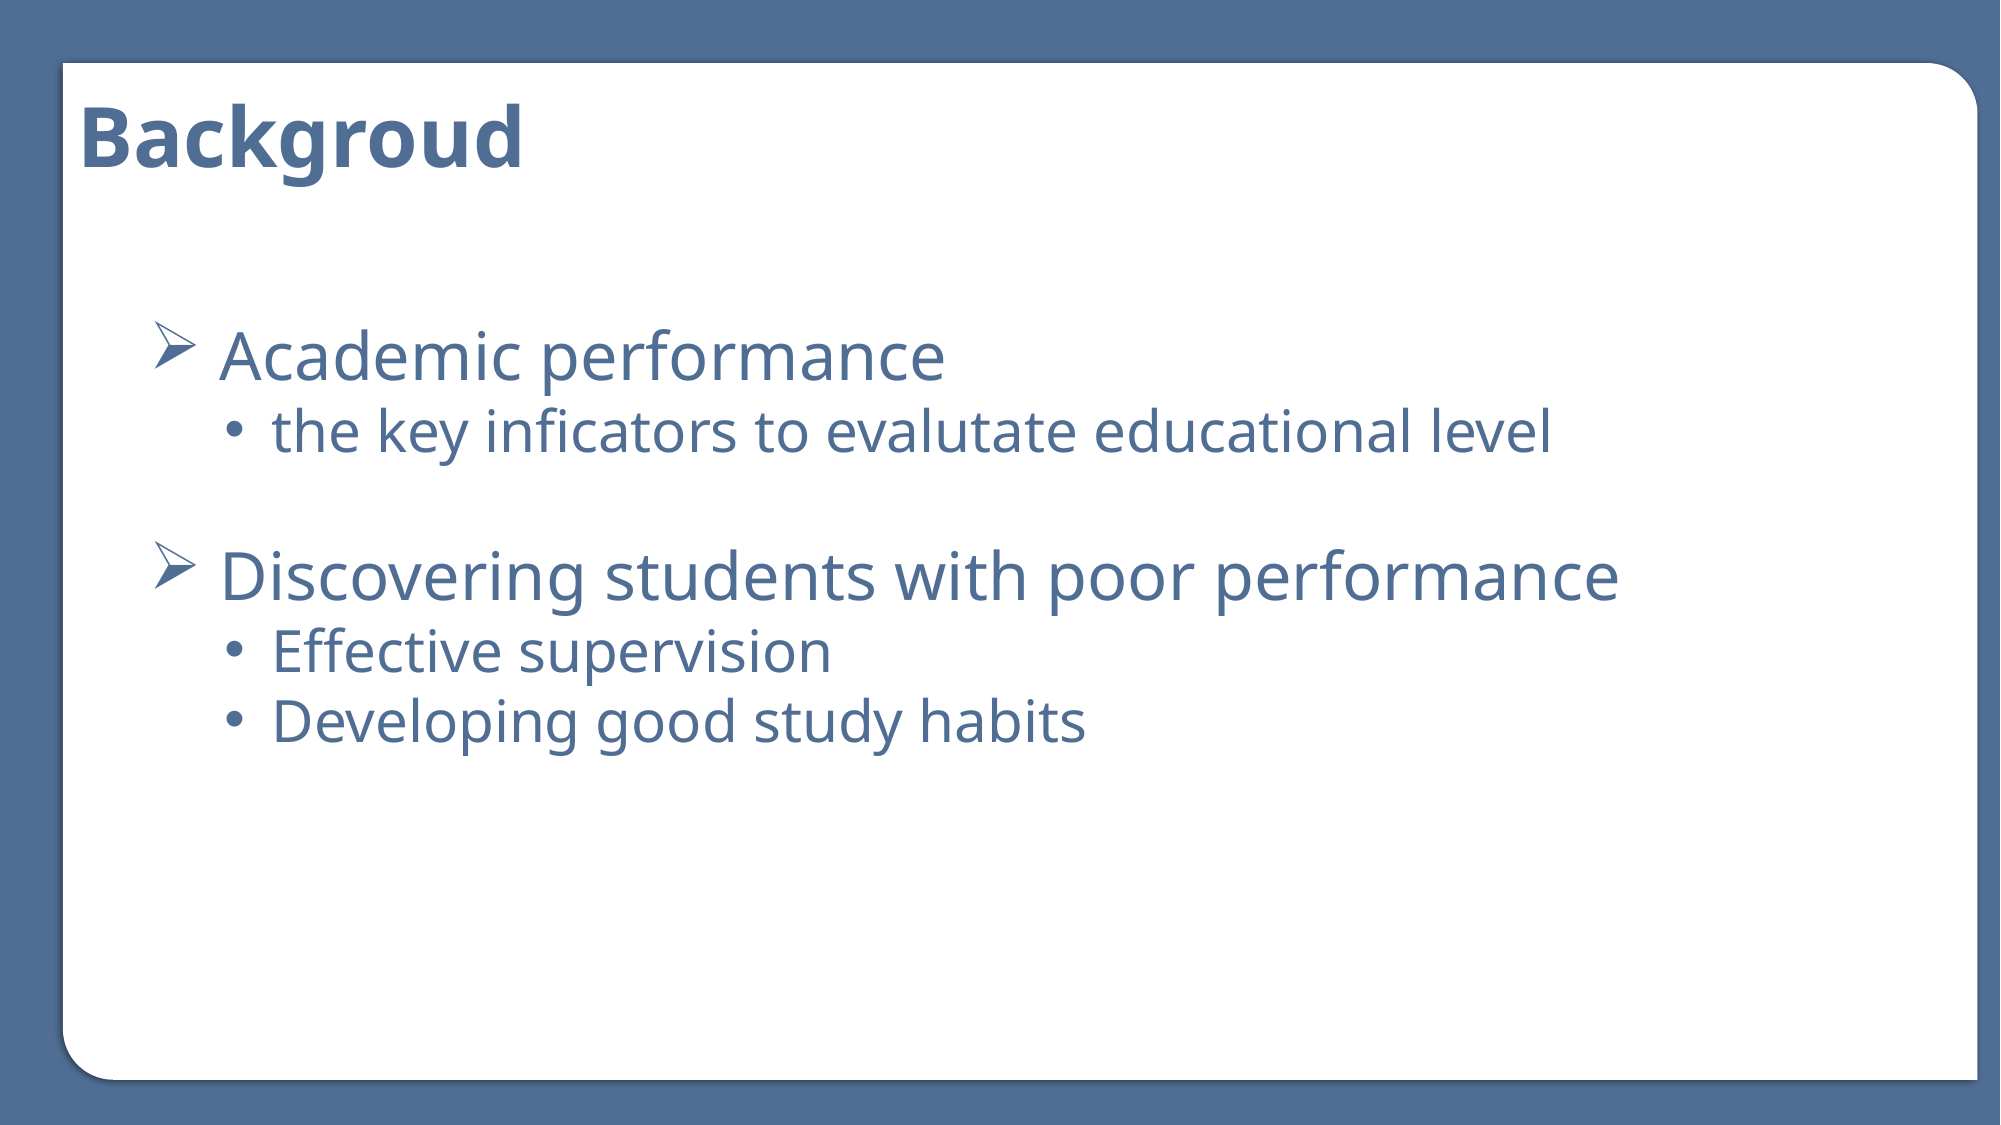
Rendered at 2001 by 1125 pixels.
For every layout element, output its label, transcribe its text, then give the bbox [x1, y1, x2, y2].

text_box Academic performance the key inficators to evalutate educational level Discovering students with poor performance Effective supervision Developing good study habits [134, 306, 1929, 762]
text_box [62, 63, 1978, 1080]
text_box Backgroud [62, 77, 912, 192]
